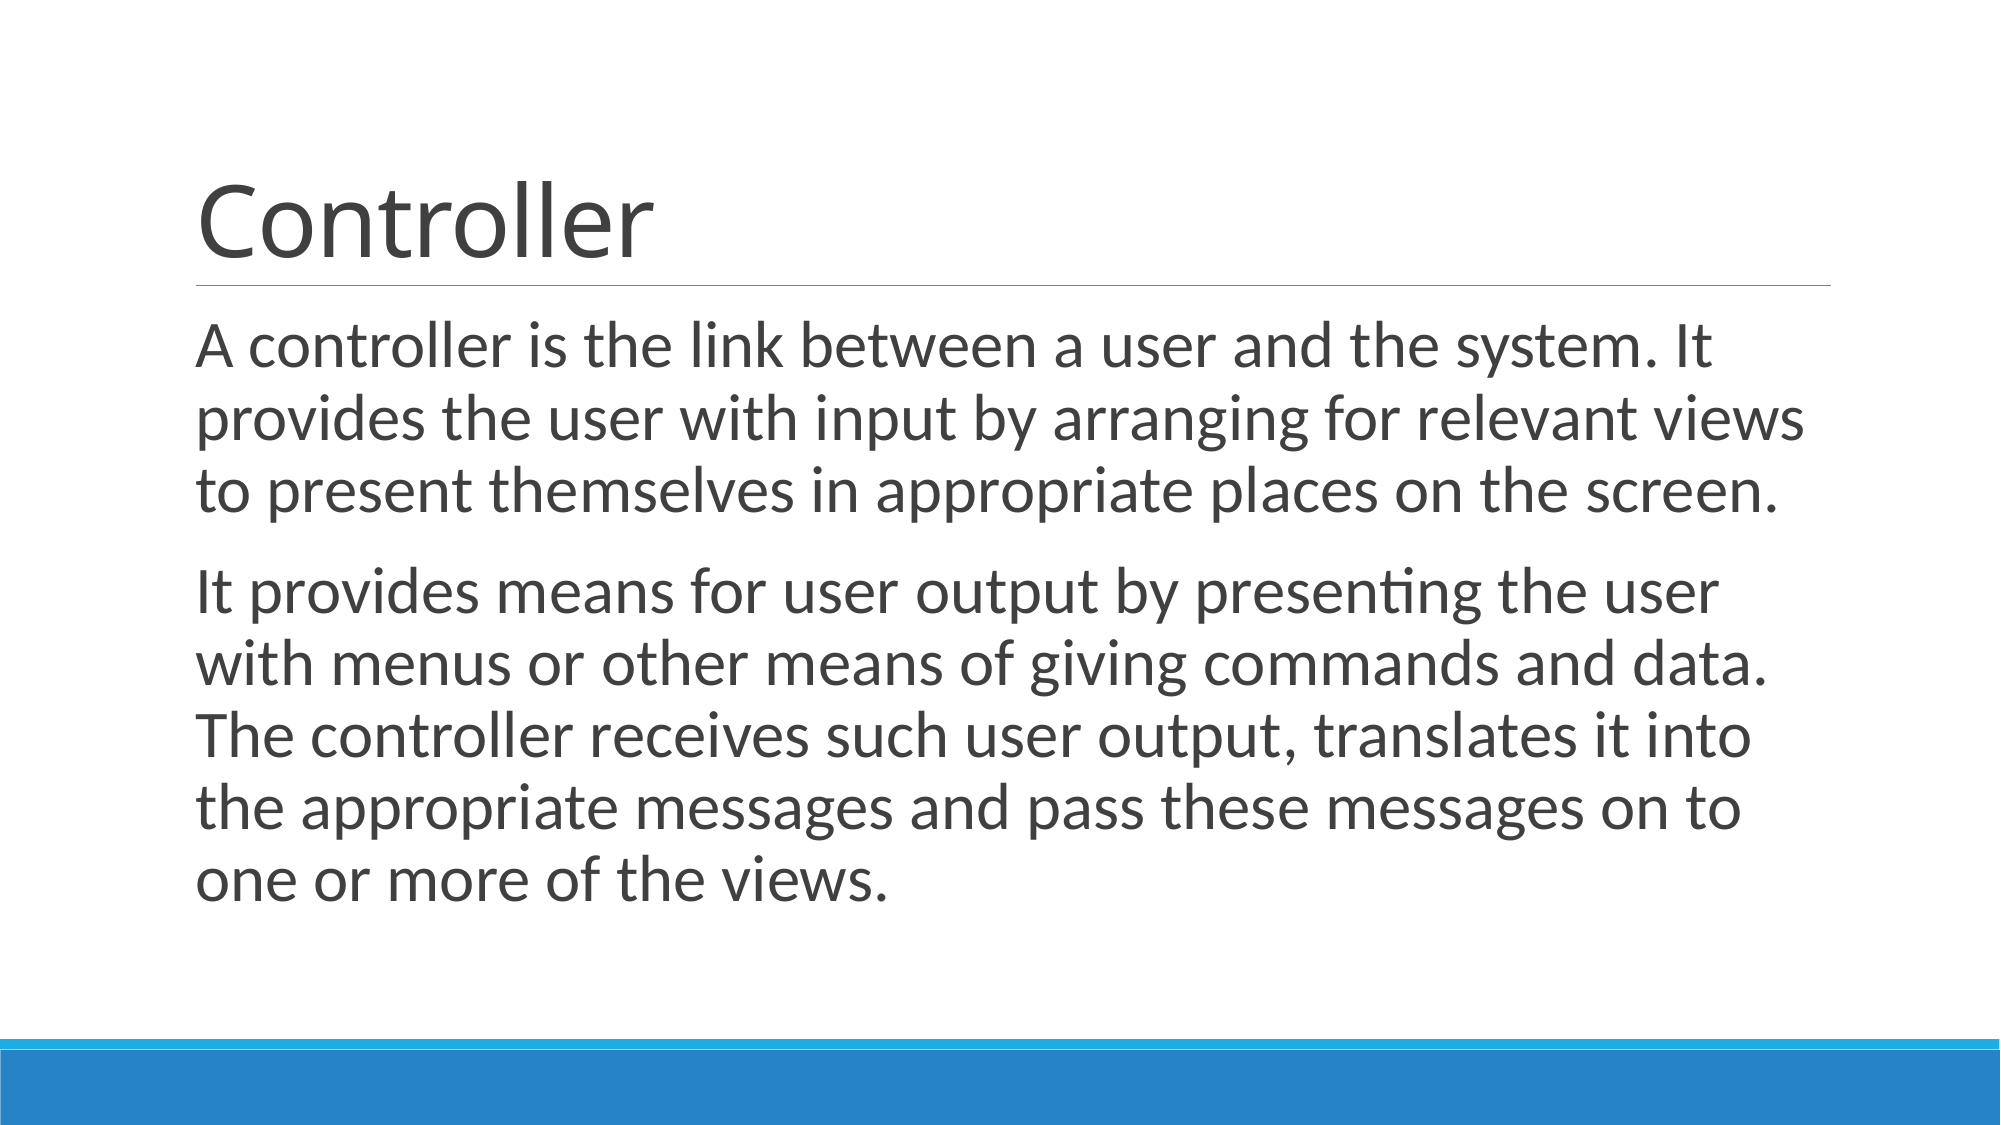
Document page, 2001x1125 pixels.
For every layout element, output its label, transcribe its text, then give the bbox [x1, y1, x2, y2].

title Controller [180, 47, 1830, 285]
list A controller is the link between a user and the system. It provides the user with input by arranging for relevant views to present themselves in appropriate places on the screen. It provides means for user output by presenting the user with menus or other means of giving commands and data. The controller receives such user output, translates it into the appropriate messages and pass these messages on to one or more of the views. [180, 302, 1830, 963]
